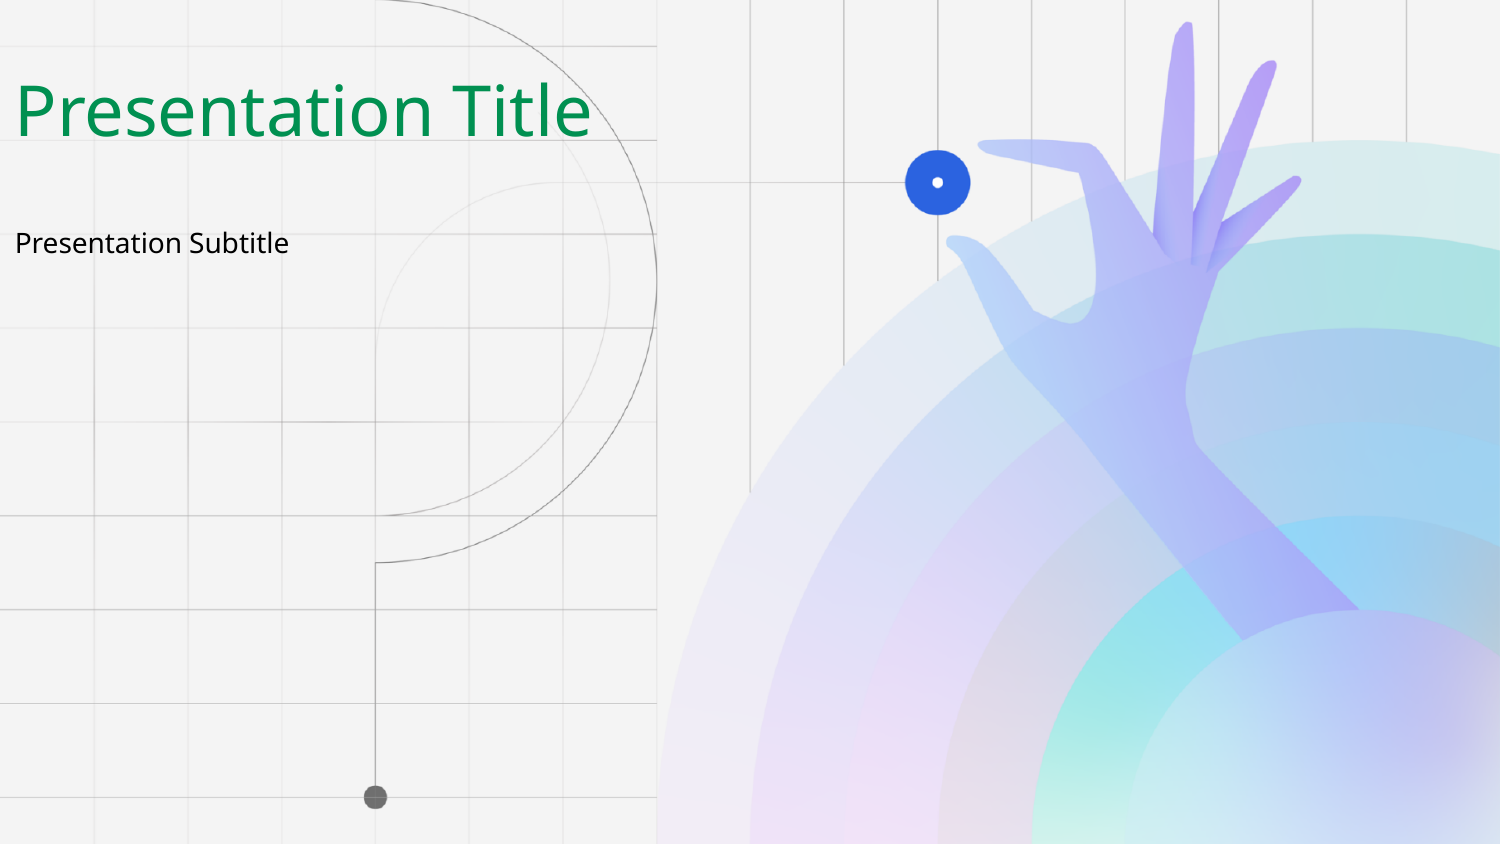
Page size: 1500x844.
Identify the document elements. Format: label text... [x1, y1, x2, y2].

picture [0, 0, 1500, 844]
subtitle Presentation Subtitle [0, 217, 1126, 284]
title Presentation Title [0, 0, 1126, 217]
